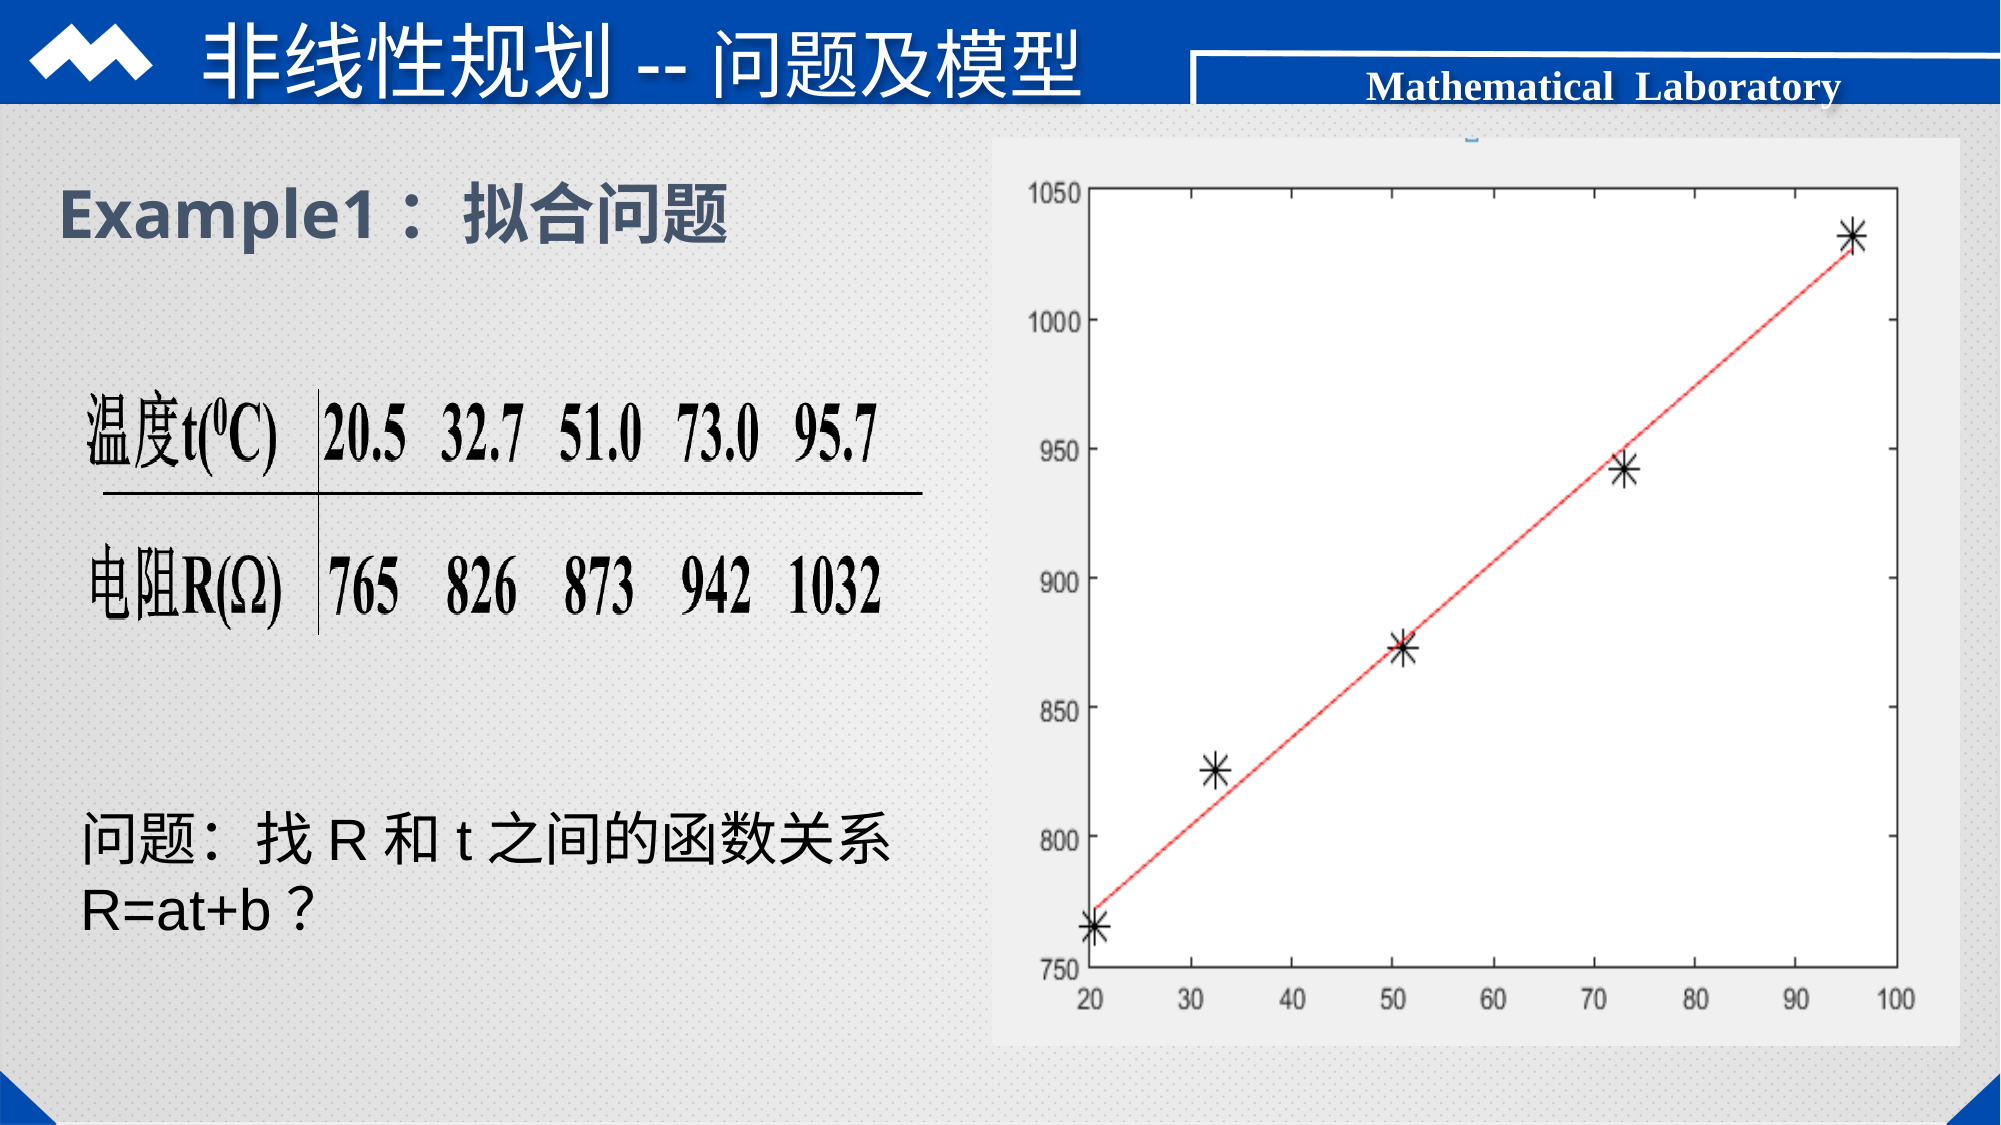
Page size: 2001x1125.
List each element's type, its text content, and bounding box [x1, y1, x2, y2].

text_box 问题：找R和t之间的函数关系R=at+b？ [66, 794, 992, 950]
title 非线性规划--问题及模型 [184, 11, 1148, 121]
text_box Example1：拟合问题 [42, 164, 844, 260]
picture [0, 0, 2001, 1125]
text_box Mathematical Laboratory [1351, 51, 1863, 117]
